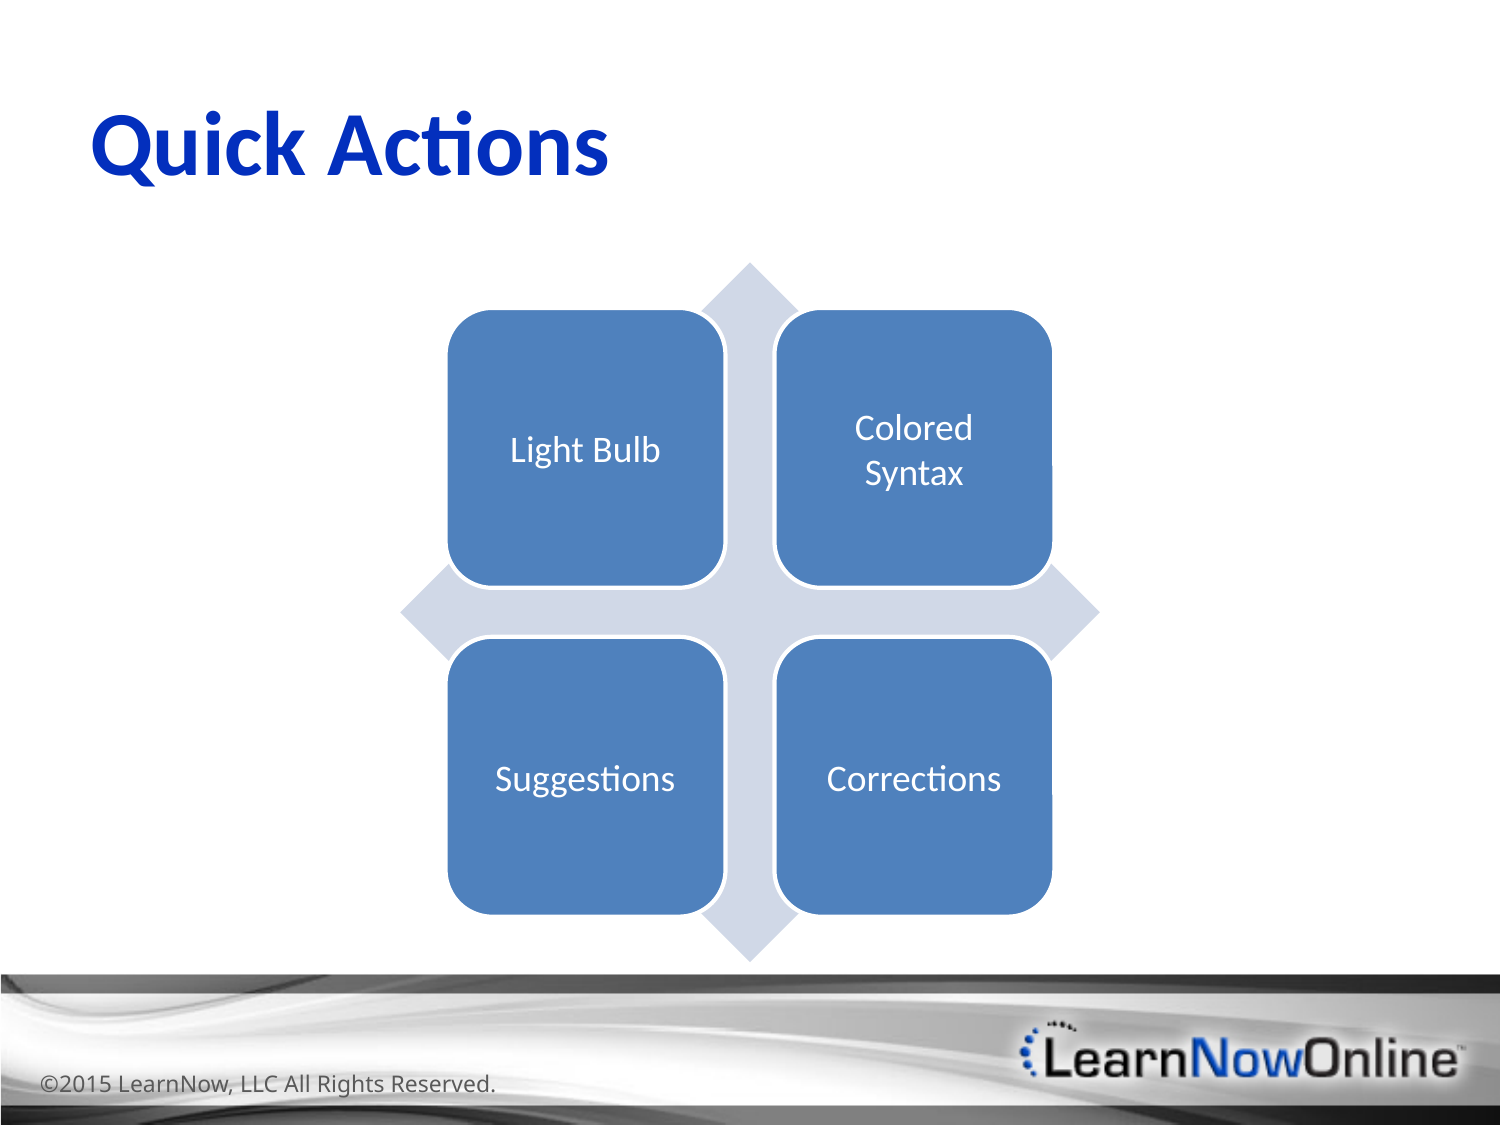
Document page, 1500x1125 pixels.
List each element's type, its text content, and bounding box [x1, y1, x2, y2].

title Quick Actions [75, 45, 1425, 233]
picture [0, 973, 1500, 1125]
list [74, 262, 1426, 963]
footer ©2015 LearnNow, LLC All Rights Reserved. [24, 1062, 1500, 1113]
